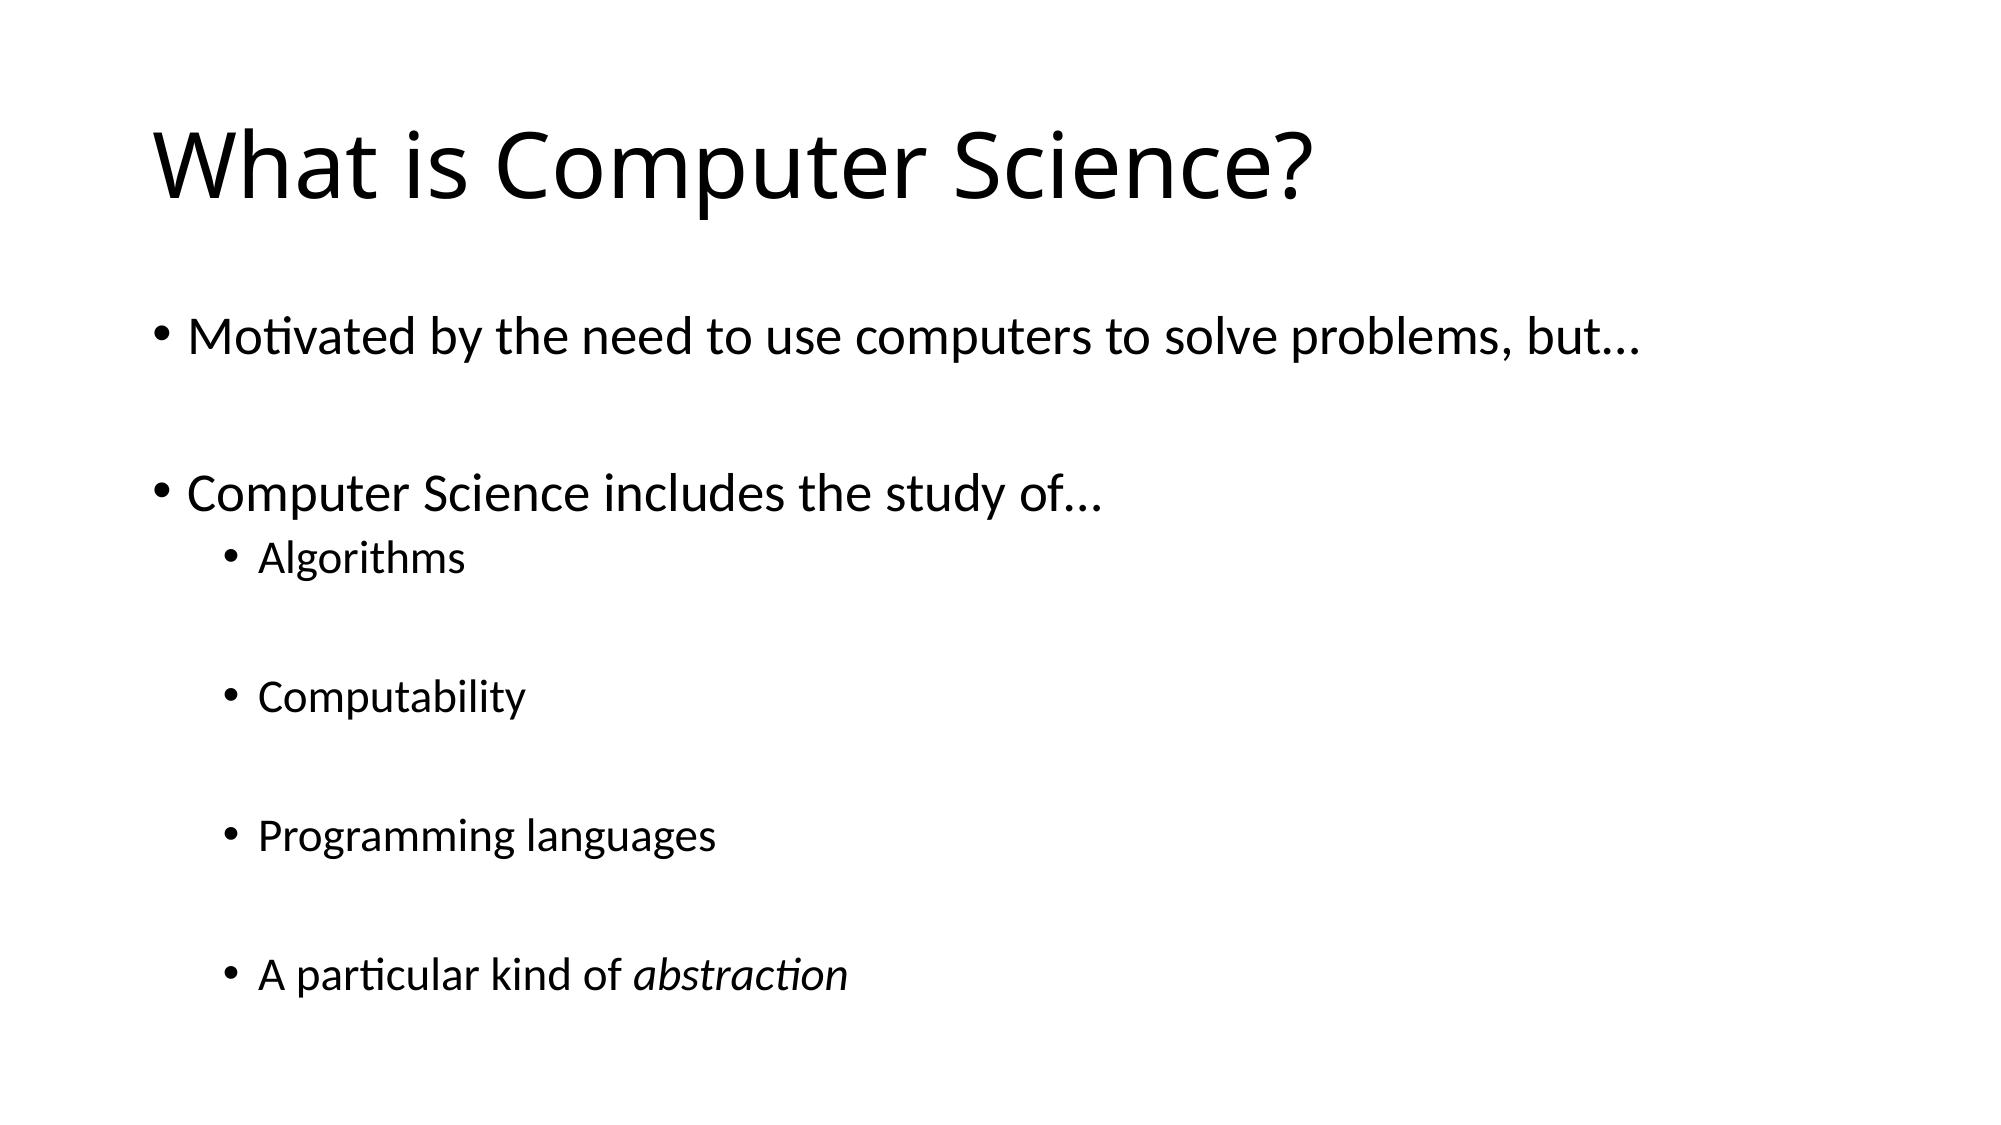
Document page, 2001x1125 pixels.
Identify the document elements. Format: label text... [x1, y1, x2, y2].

list Motivated by the need to use computers to solve problems, but… Computer Science includes the study of… Algorithms Computability Programming languages A particular kind of abstraction [137, 299, 1863, 1014]
title What is Computer Science? [137, 59, 1863, 278]
